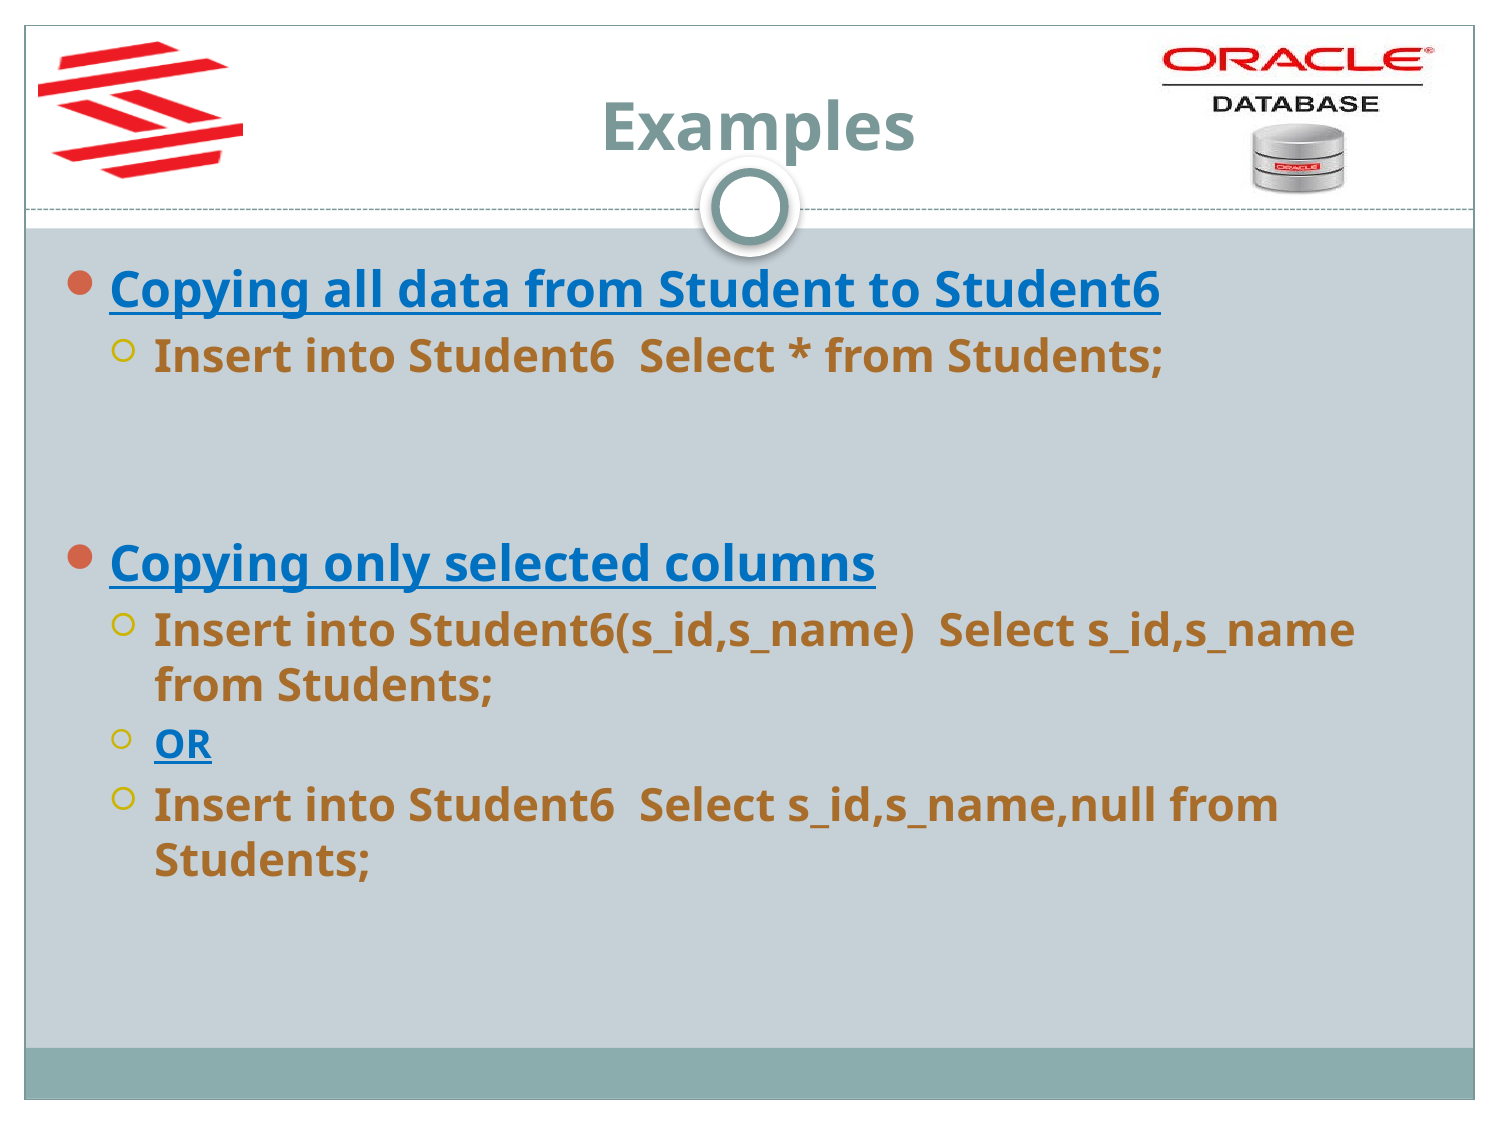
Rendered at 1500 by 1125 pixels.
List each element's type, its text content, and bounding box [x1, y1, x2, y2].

list Copying all data from Student to Student6 Insert into Student6 Select * from Students; Copying only selected columns Insert into Student6(s_id,s_name) Select s_id,s_name from Students; OR Insert into Student6 Select s_id,s_name,null from Students; [49, 250, 1445, 1047]
picture [37, 40, 243, 185]
picture [1148, 34, 1453, 200]
title Examples [248, 46, 1141, 172]
